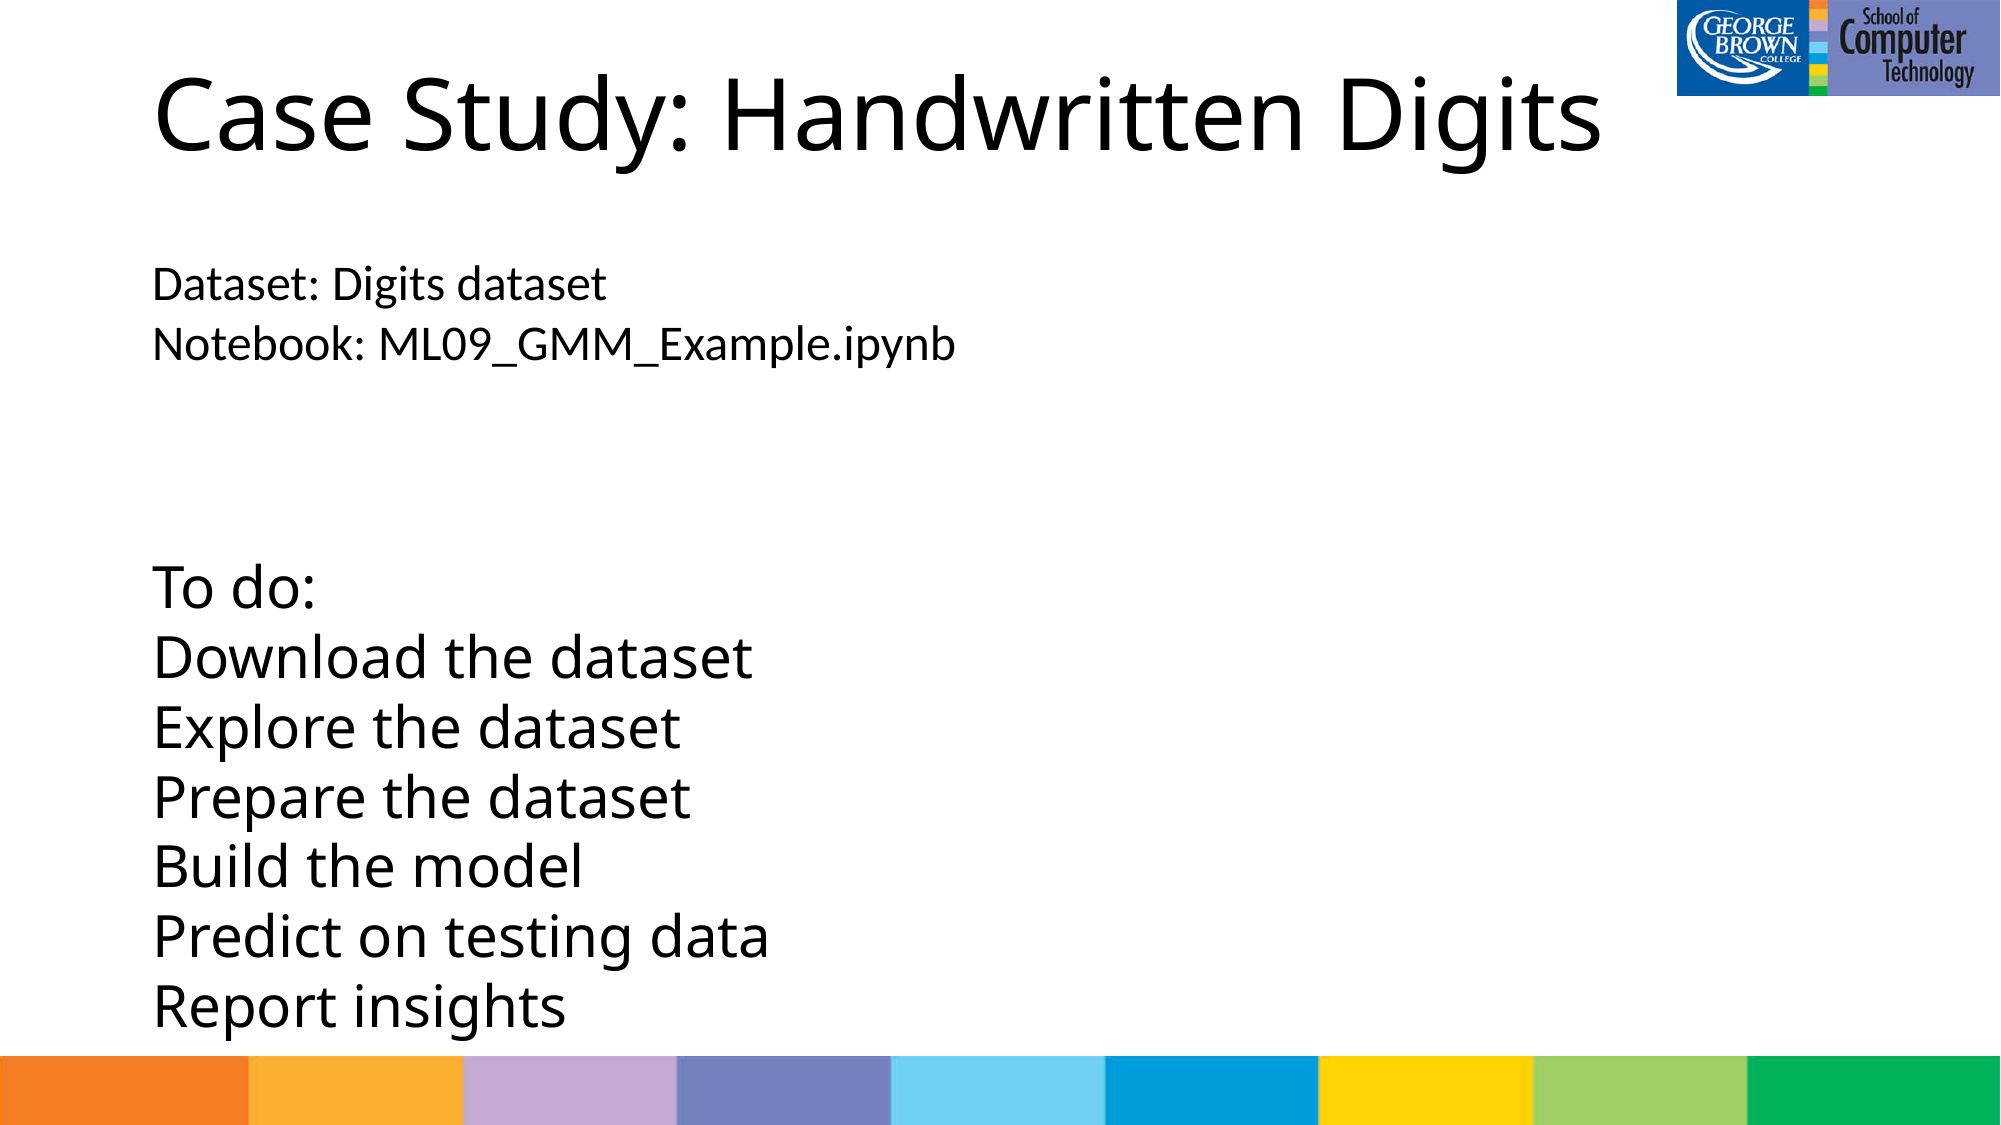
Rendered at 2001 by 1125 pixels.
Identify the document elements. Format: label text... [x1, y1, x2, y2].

text_box Dataset: Digits dataset Notebook: ML09_GMM_Example.ipynb [137, 243, 1944, 379]
picture [1677, 0, 2000, 96]
title Case Study: Handwritten Digits [137, 9, 1863, 228]
picture [1318, 1056, 2000, 1125]
picture [0, 1056, 1105, 1125]
text_box To do: Download the dataset Explore the dataset Prepare the dataset Build the model Predict on testing data Report insights [137, 542, 1131, 1056]
